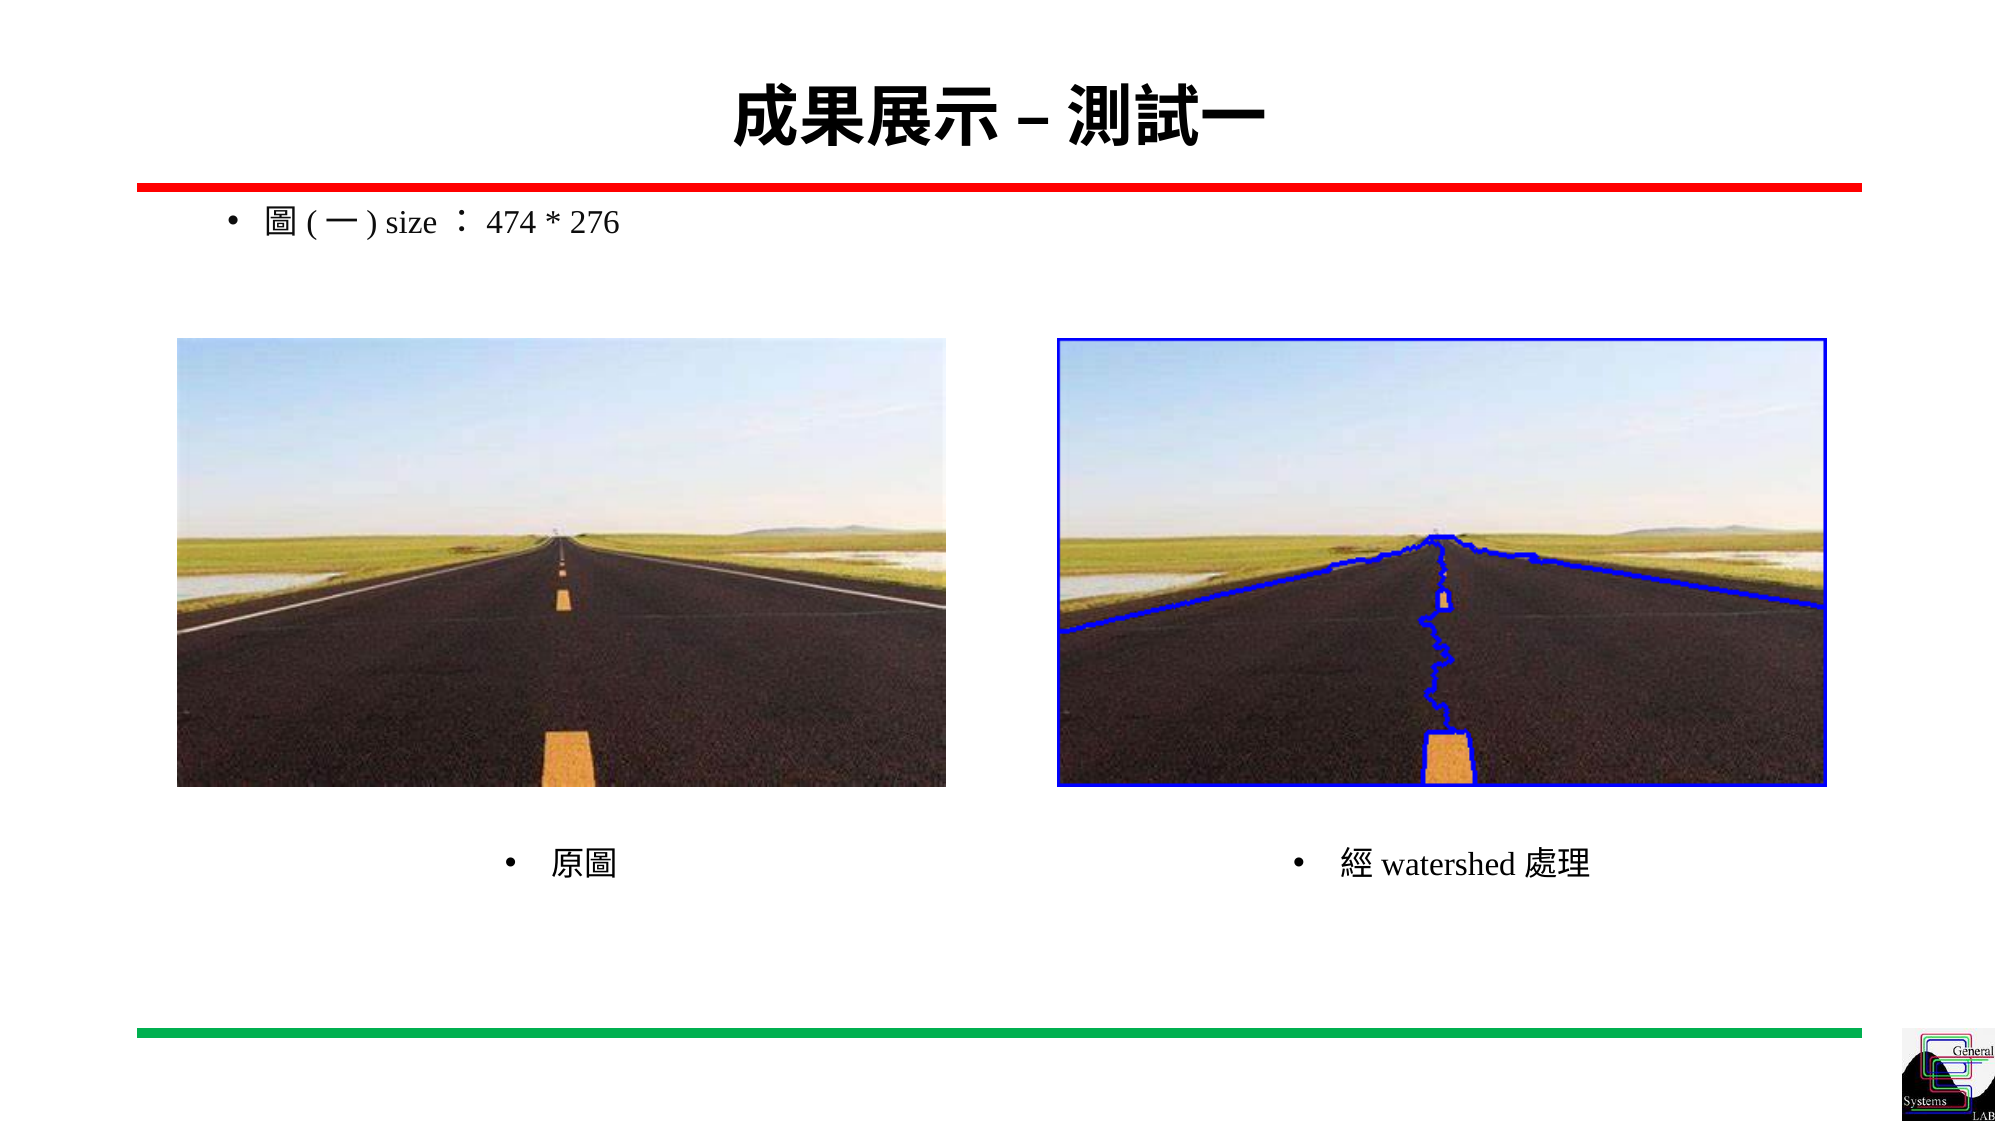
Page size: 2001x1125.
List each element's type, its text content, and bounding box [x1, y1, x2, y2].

picture [177, 338, 946, 787]
picture [1057, 338, 1827, 787]
list 圖(一) size：474 * 276 [137, 197, 1863, 1024]
text_box 原圖 [443, 834, 681, 890]
picture [1902, 1028, 1995, 1121]
title 成果展示 – 測試一 [137, 59, 1863, 178]
text_box 經watershed處理 [1276, 834, 1608, 890]
